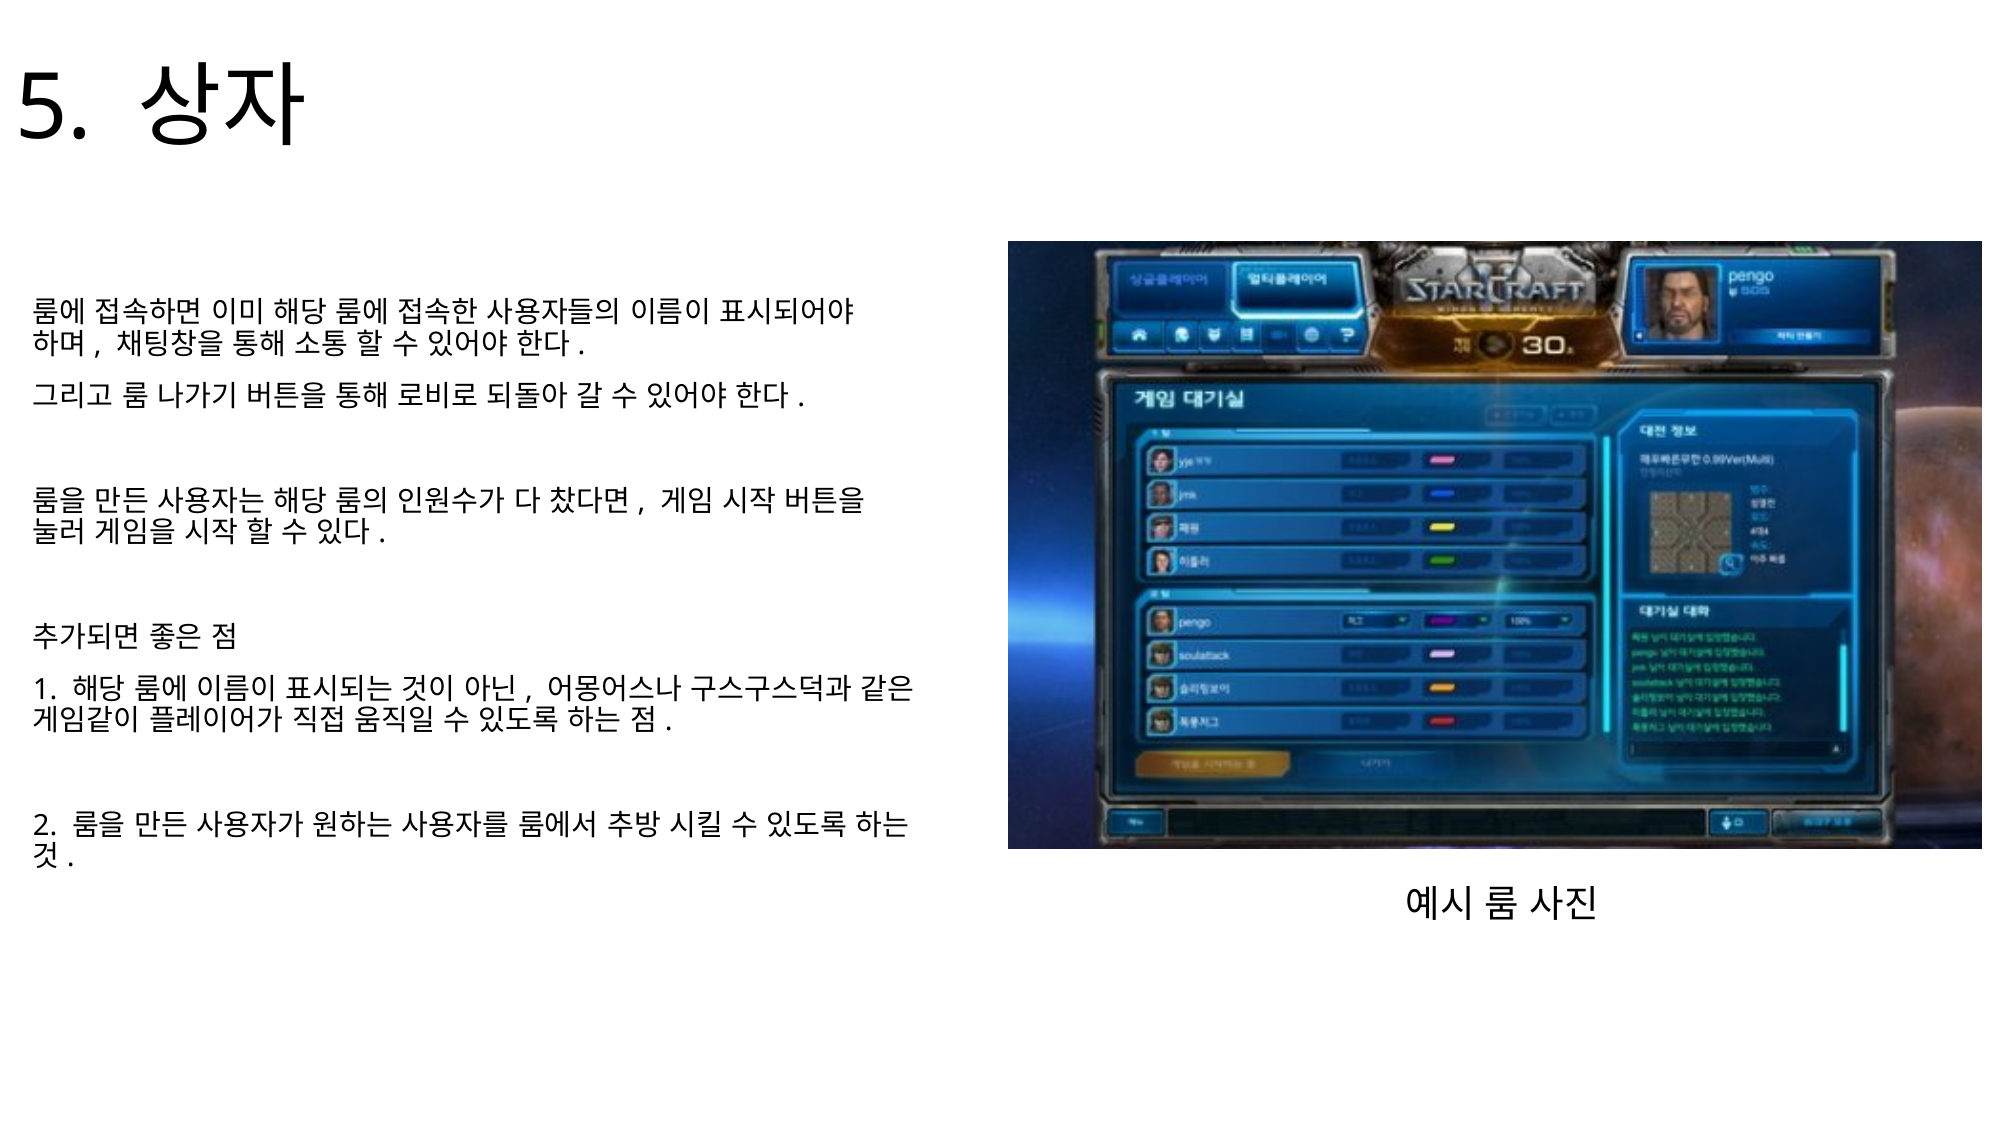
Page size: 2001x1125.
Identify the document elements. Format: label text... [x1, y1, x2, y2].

title 5. 상자 [0, 0, 1725, 218]
list 룸에 접속하면 이미 해당 룸에 접속한 사용자들의 이름이 표시되어야 하며, 채팅창을 통해 소통 할 수 있어야 한다. 그리고 룸 나가기 버튼을 통해 로비로 되돌아 갈 수 있어야 한다. 룸을 만든 사용자는 해당 룸의 인원수가 다 찼다면, 게임 시작 버튼을 눌러 게임을 시작 할 수 있다. 추가되면 좋은 점 1. 해당 룸에 이름이 표시되는 것이 아닌, 어몽어스나 구스구스덕과 같은 게임같이 플레이어가 직접 움직일 수 있도록 하는 점. 2. 룸을 만든 사용자가 원하는 사용자를 룸에서 추방 시킬 수 있도록 하는 것. [18, 290, 931, 934]
text_box 예시 룸 사진 [1390, 873, 1615, 933]
picture [1008, 241, 1982, 849]
